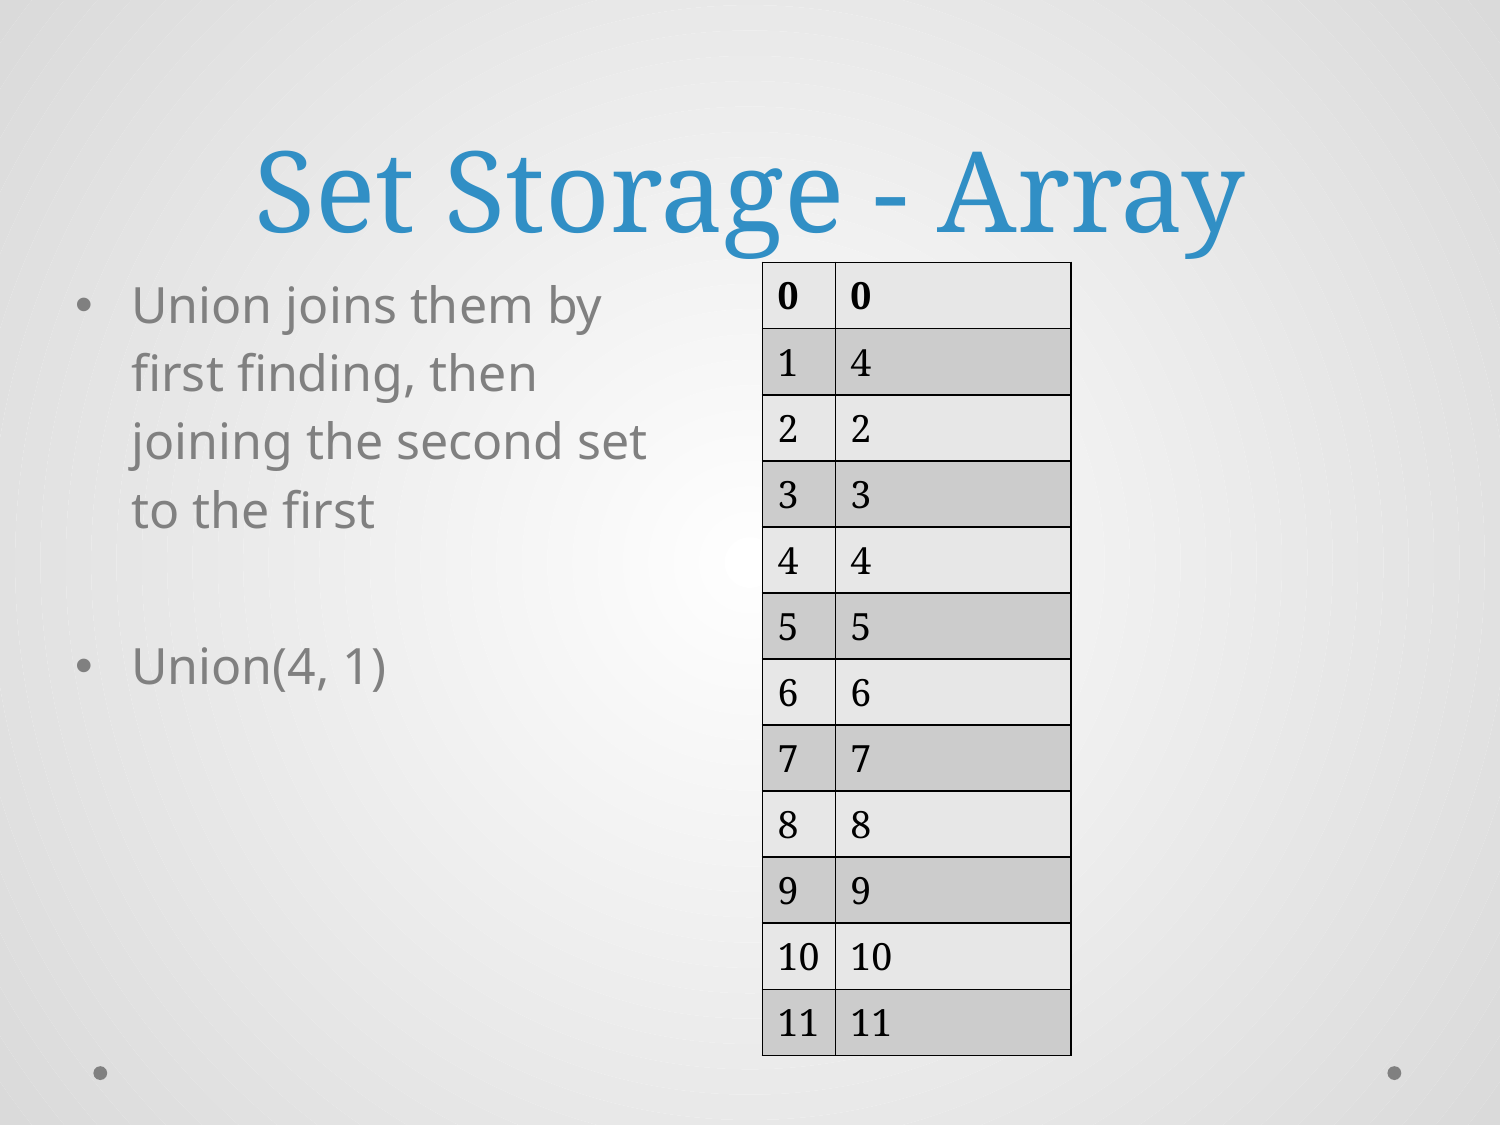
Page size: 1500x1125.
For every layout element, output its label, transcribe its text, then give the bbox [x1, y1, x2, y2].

table_cell 8 [763, 792, 835, 856]
table_cell 4 [836, 528, 1070, 592]
table_cell 11 [763, 990, 835, 1055]
table_cell 4 [836, 329, 1070, 394]
table_cell 6 [763, 660, 835, 724]
table_cell 10 [836, 924, 1070, 989]
table_cell 9 [763, 858, 835, 922]
table_cell 5 [763, 594, 835, 658]
table_cell 1 [763, 329, 835, 394]
table_cell 3 [763, 462, 835, 526]
table_cell 11 [836, 990, 1070, 1055]
table_cell 10 [763, 924, 835, 989]
table_cell 2 [836, 396, 1070, 460]
table_cell 6 [836, 660, 1070, 724]
table_cell 2 [763, 396, 835, 460]
table_cell 7 [836, 726, 1070, 790]
table_cell 7 [763, 726, 835, 790]
list Union joins them by first finding, then joining the second set to the first Union(4, 1) [60, 262, 723, 1049]
table_cell 5 [836, 594, 1070, 658]
table_header 0 [836, 263, 1070, 328]
table_cell 9 [836, 858, 1070, 922]
title Set Storage - Array [75, 0, 1425, 263]
table_cell 3 [836, 462, 1070, 526]
table_header 0 [763, 263, 835, 328]
table_cell 8 [836, 792, 1070, 856]
table_cell 4 [763, 528, 835, 592]
